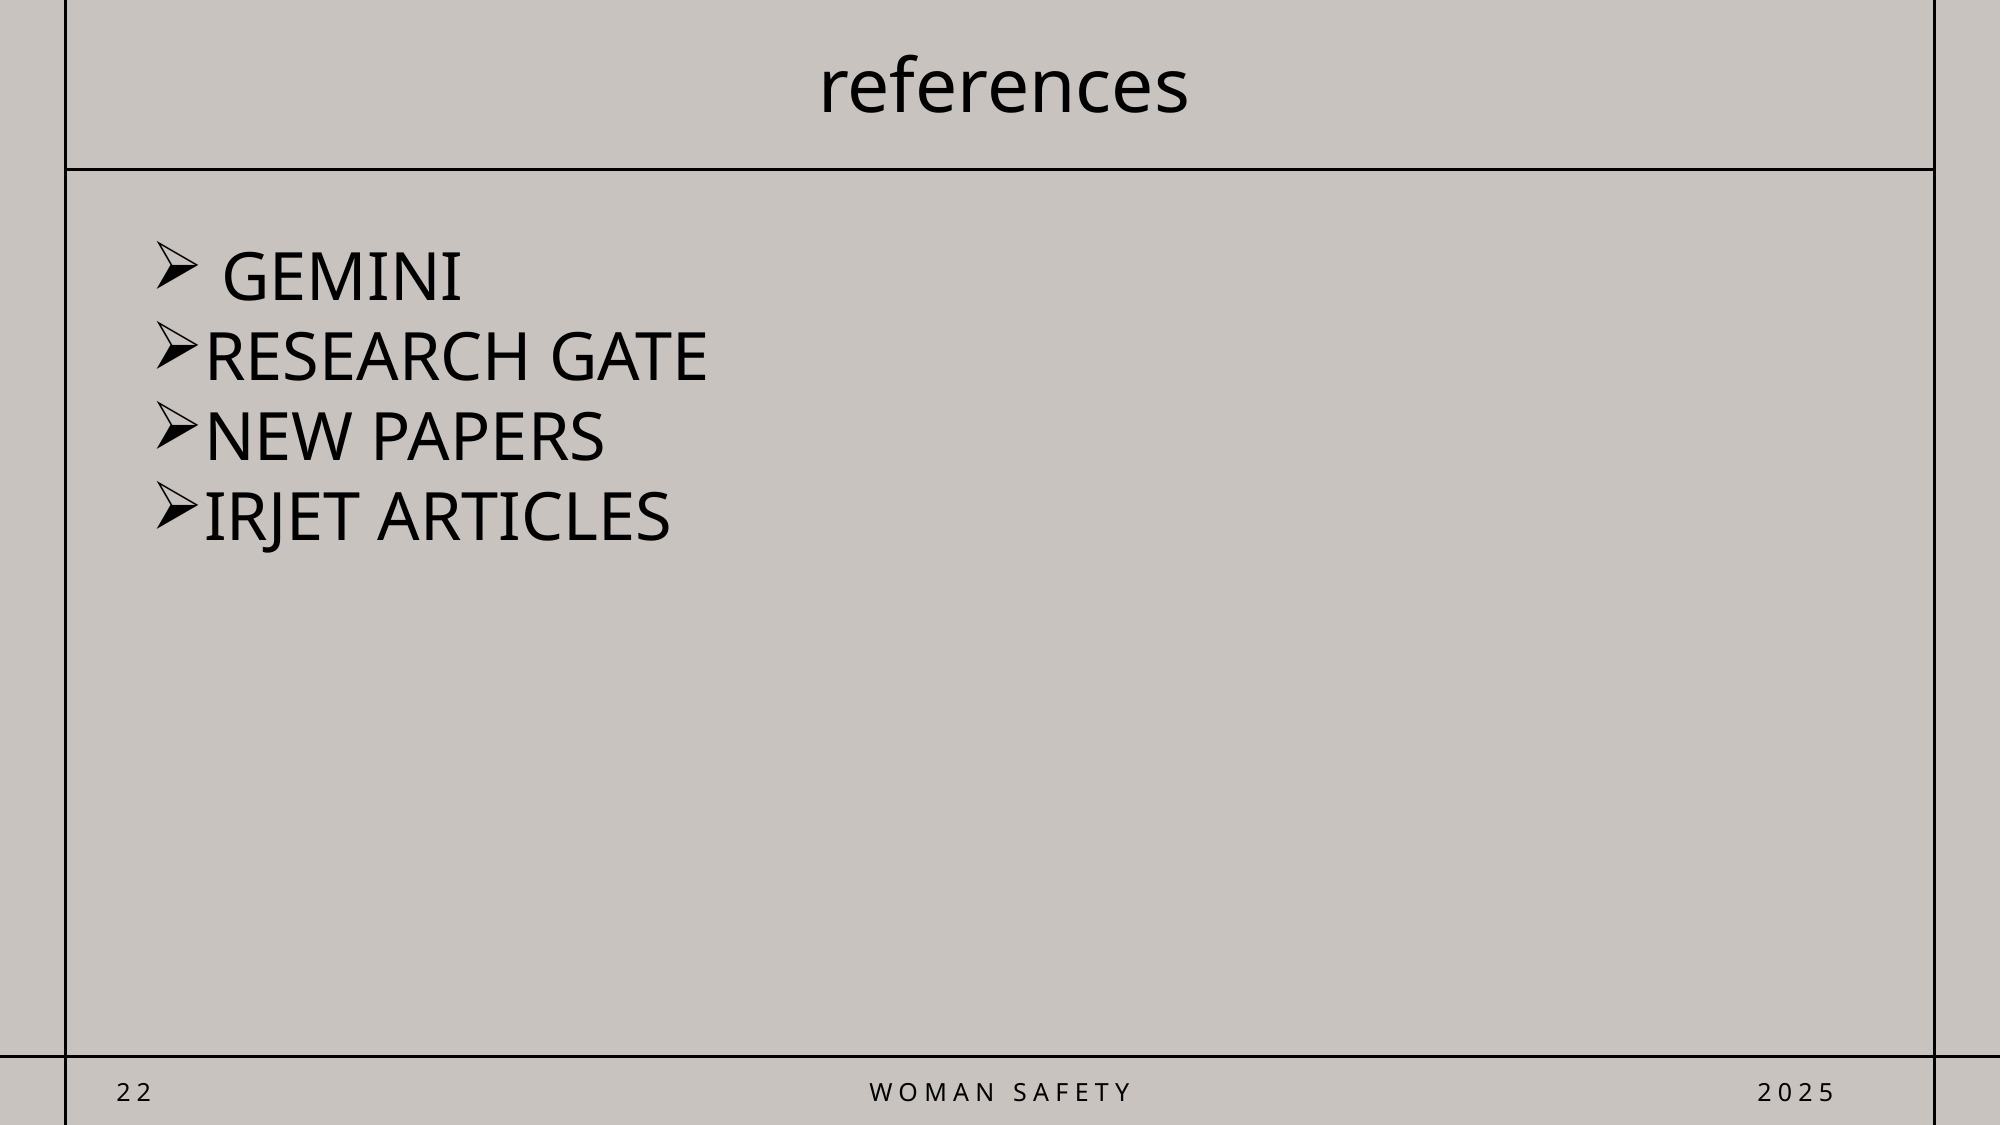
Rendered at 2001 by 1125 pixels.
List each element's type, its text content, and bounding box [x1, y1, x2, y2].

slide_number 22 [101, 1069, 258, 1115]
text_box GEMINI RESEARCH GATE NEW PAPERS IRJET ARTICLES [136, 226, 1118, 562]
title references [334, 8, 1674, 168]
footer WOMAN SAFETY [788, 1069, 1211, 1115]
slide_number 2025 [1742, 1069, 1899, 1115]
